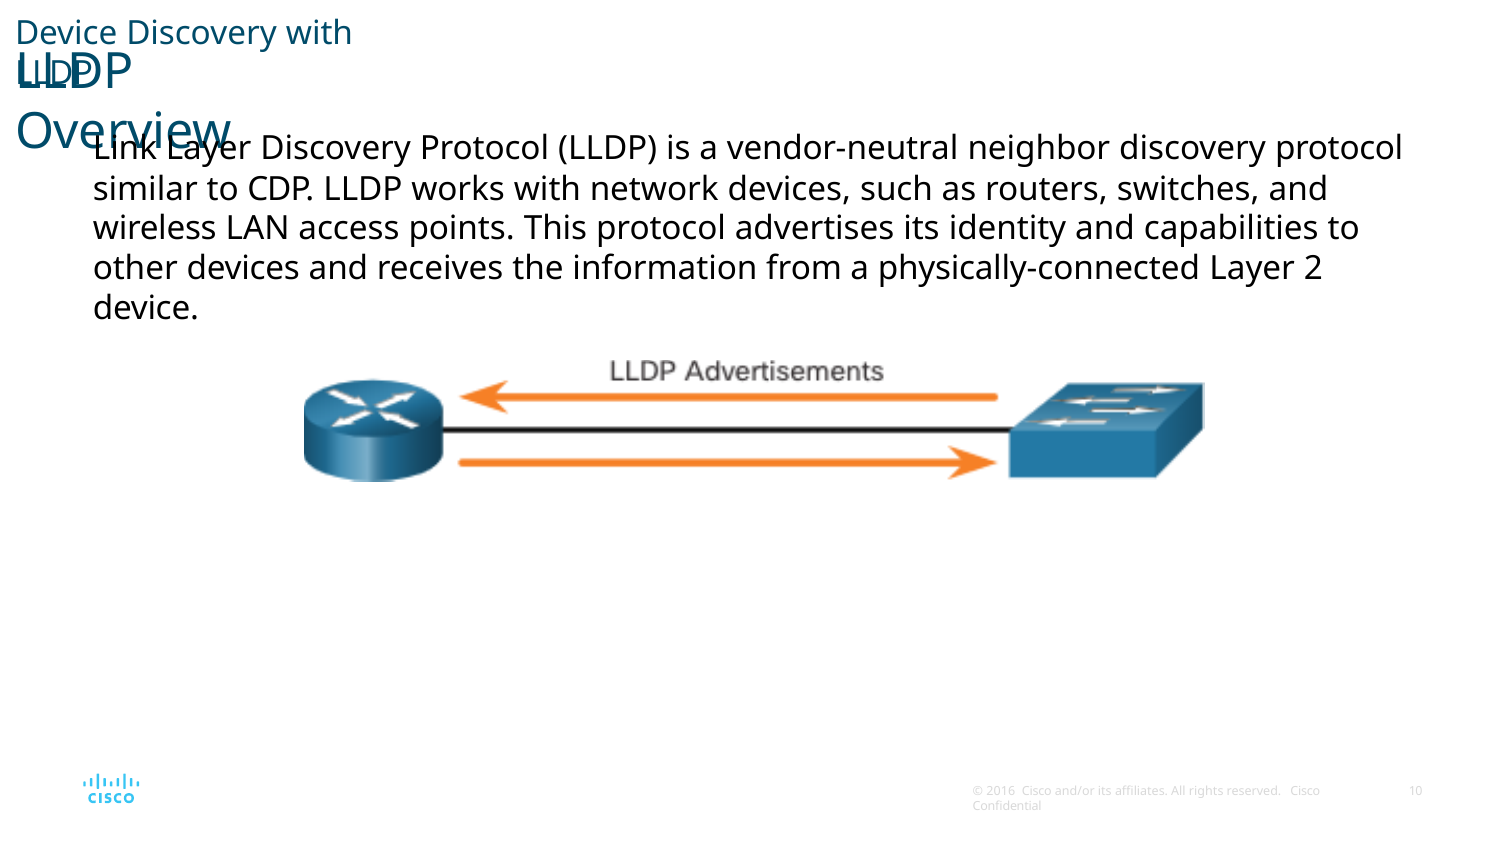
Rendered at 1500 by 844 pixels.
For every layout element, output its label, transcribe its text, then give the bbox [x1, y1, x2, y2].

picture [303, 360, 1205, 482]
slide_number 10 [1402, 782, 1432, 844]
footer © 2016 Cisco and/or its affiliates. All rights reserved. Cisco Confidential [970, 782, 1381, 844]
text_box Link Layer Discovery Protocol (LLDP) is a vendor-neutral neighbor discovery protocol similar to CDP. LLDP works with network devices, such as routers, switches, and wireless LAN access points. This protocol advertises its identity and capabilities to other devices and receives the information from a physically-connected Layer 2 device. [90, 124, 1414, 327]
text_box Device Discovery with LLDP [12, 9, 435, 91]
title LLDP Overview [12, 36, 364, 180]
